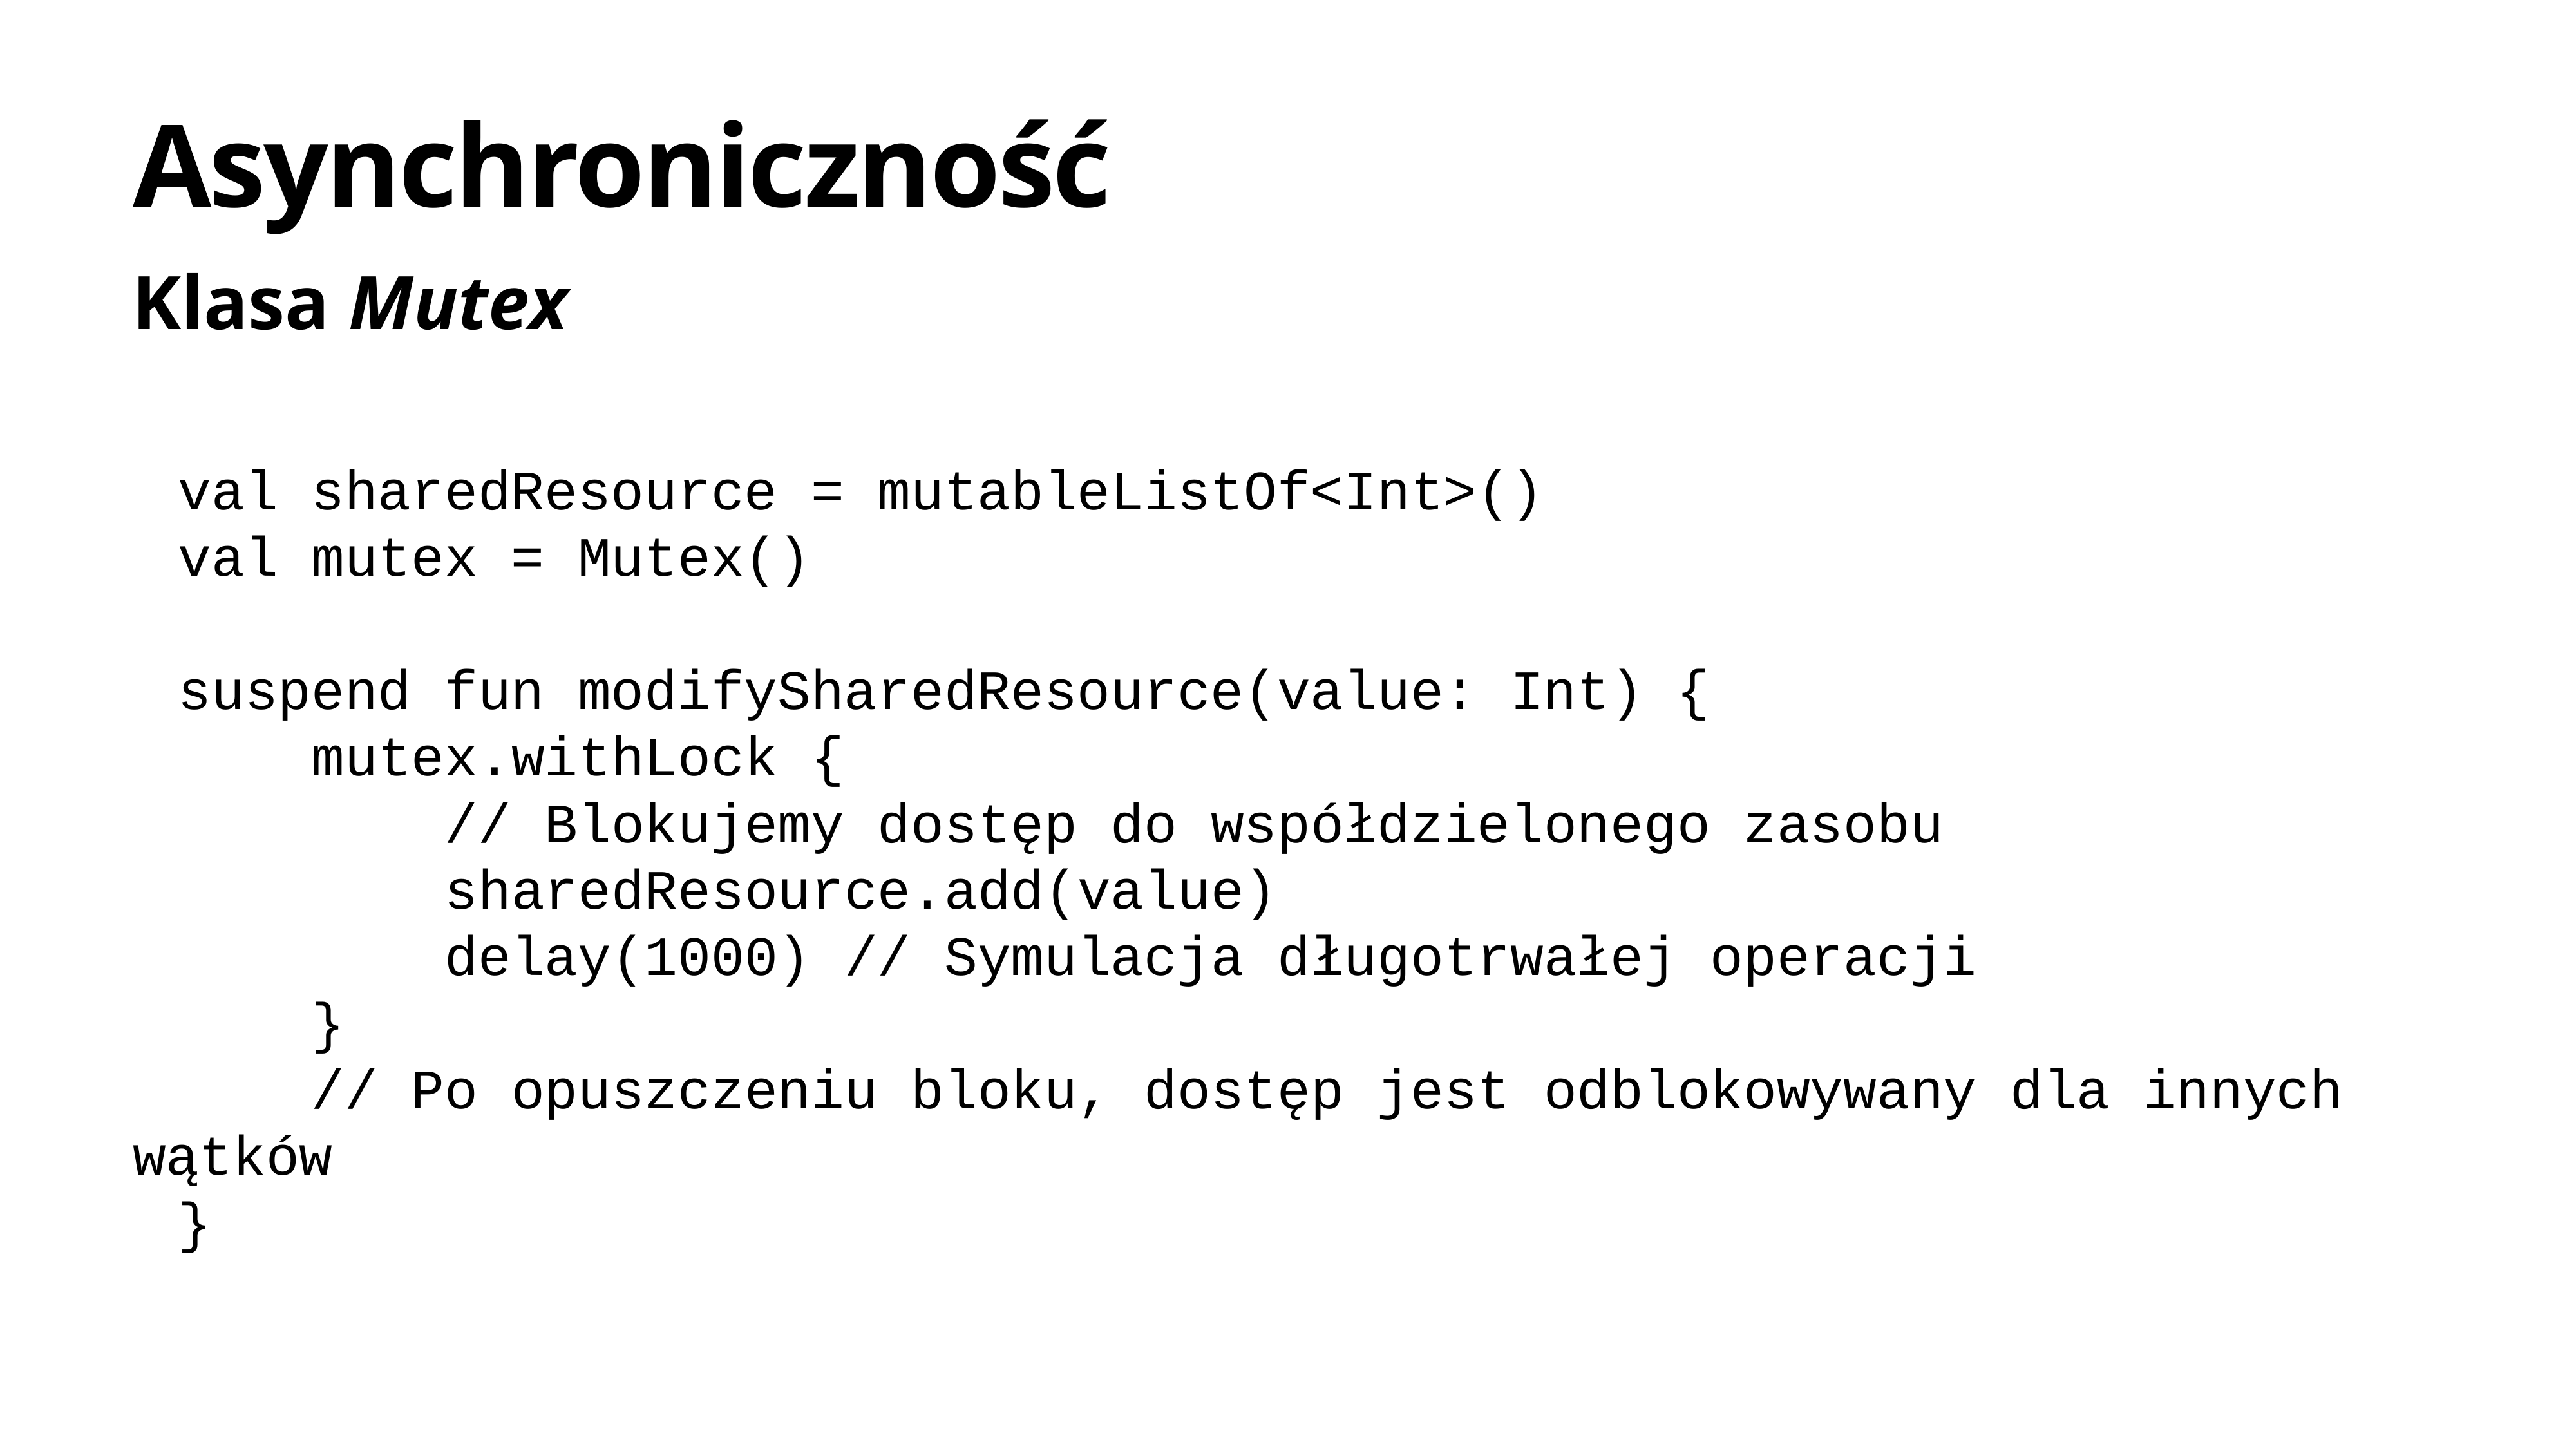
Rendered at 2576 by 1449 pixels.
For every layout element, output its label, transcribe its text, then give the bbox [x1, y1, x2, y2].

list val sharedResource = mutableListOf<Int>() val mutex = Mutex() suspend fun modifySharedResource(value: Int) { mutex.withLock { // Blokujemy dostęp do współdzielonego zasobu sharedResource.add(value) delay(1000) // Symulacja długotrwałej operacji } // Po opuszczeniu bloku, dostęp jest odblokowywany dla innych wątków } [127, 448, 2449, 1321]
list Klasa Mutex [127, 250, 2449, 350]
title Asynchroniczność [127, 113, 2449, 250]
